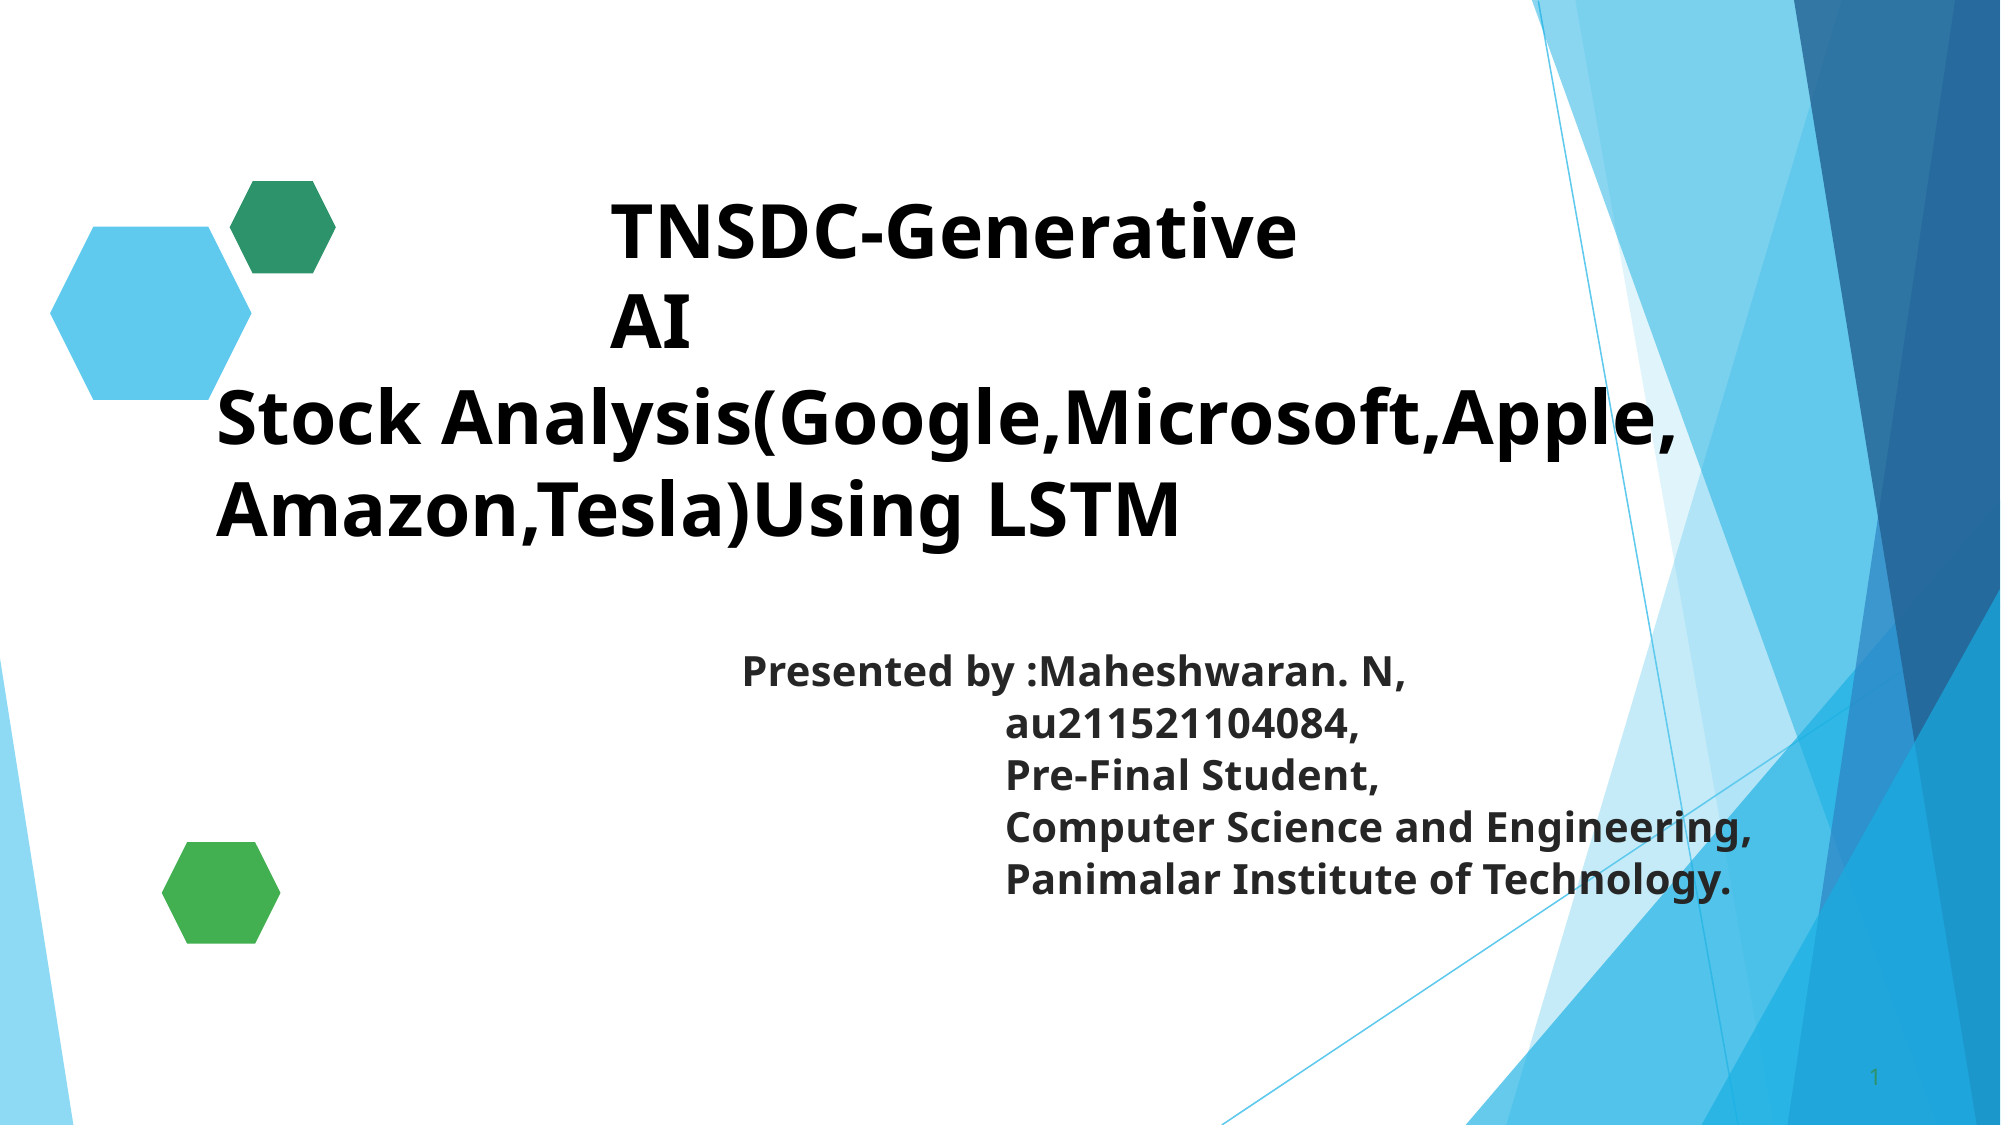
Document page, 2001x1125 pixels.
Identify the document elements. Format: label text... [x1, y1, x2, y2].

slide_number 1 [1862, 1061, 1888, 1125]
text_box TNSDC-Generative AI [608, 181, 1385, 362]
text_box Presented by :Maheshwaran. N, au211521104084, Pre-Final Student, Computer Science and Engineering, Panimalar Institute of Technology. [724, 637, 1776, 911]
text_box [49, 180, 337, 401]
text_box [161, 842, 281, 944]
text_box Stock Analysis(Google,Microsoft,Apple, Amazon,Tesla)Using LSTM [200, 362, 1927, 560]
